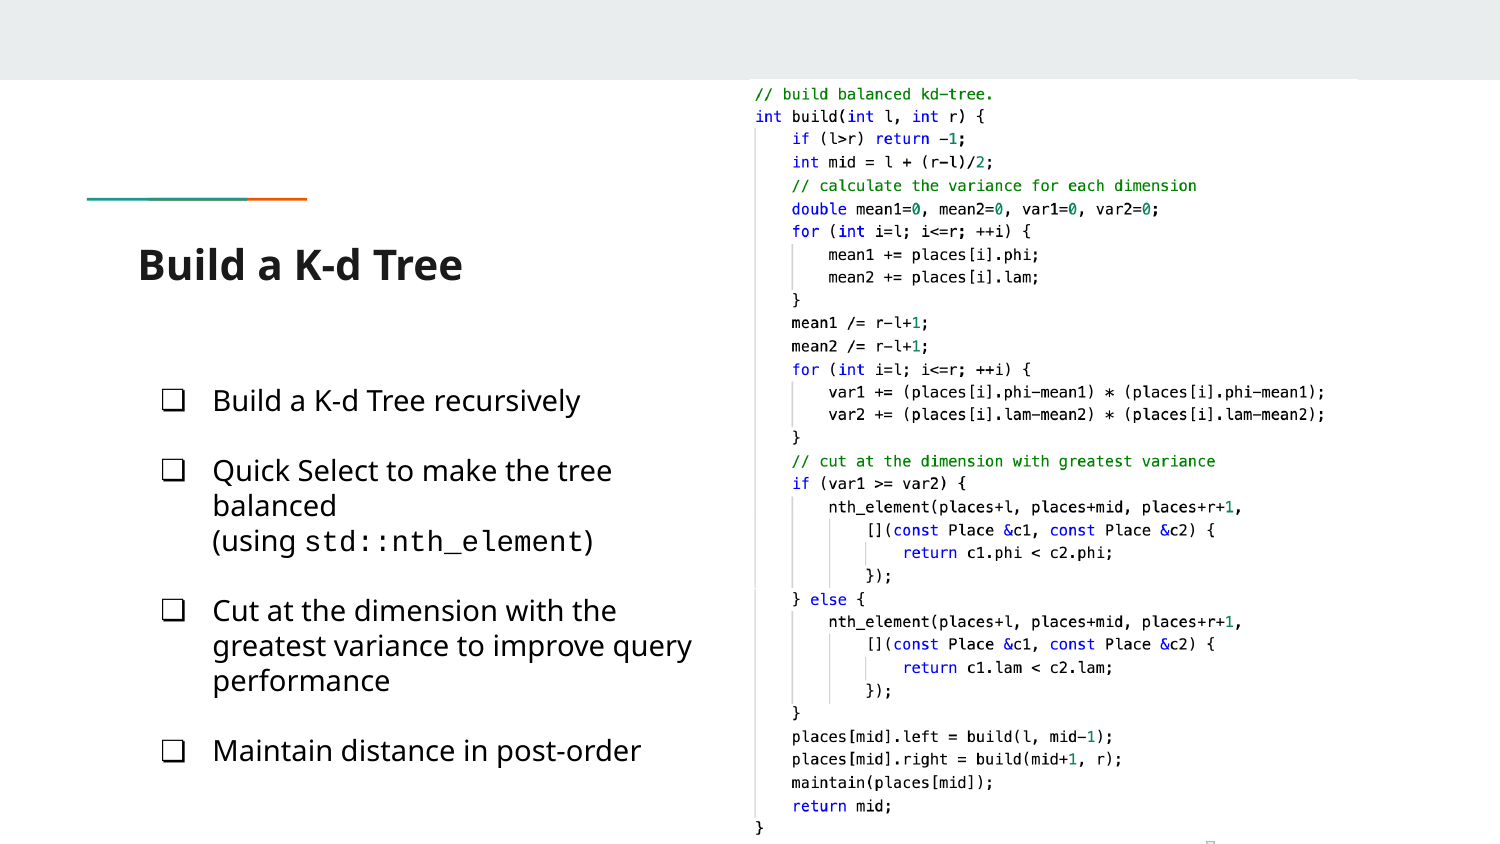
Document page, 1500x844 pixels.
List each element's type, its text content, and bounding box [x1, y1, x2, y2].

title Build a K-d Tree [122, 219, 647, 308]
text_box Build a K-d Tree recursively Quick Select to make the tree balanced (using std::nth_element) Cut at the dimension with the greatest variance to improve query performance Maintain distance in post-order [122, 332, 736, 783]
picture [749, 79, 1359, 844]
